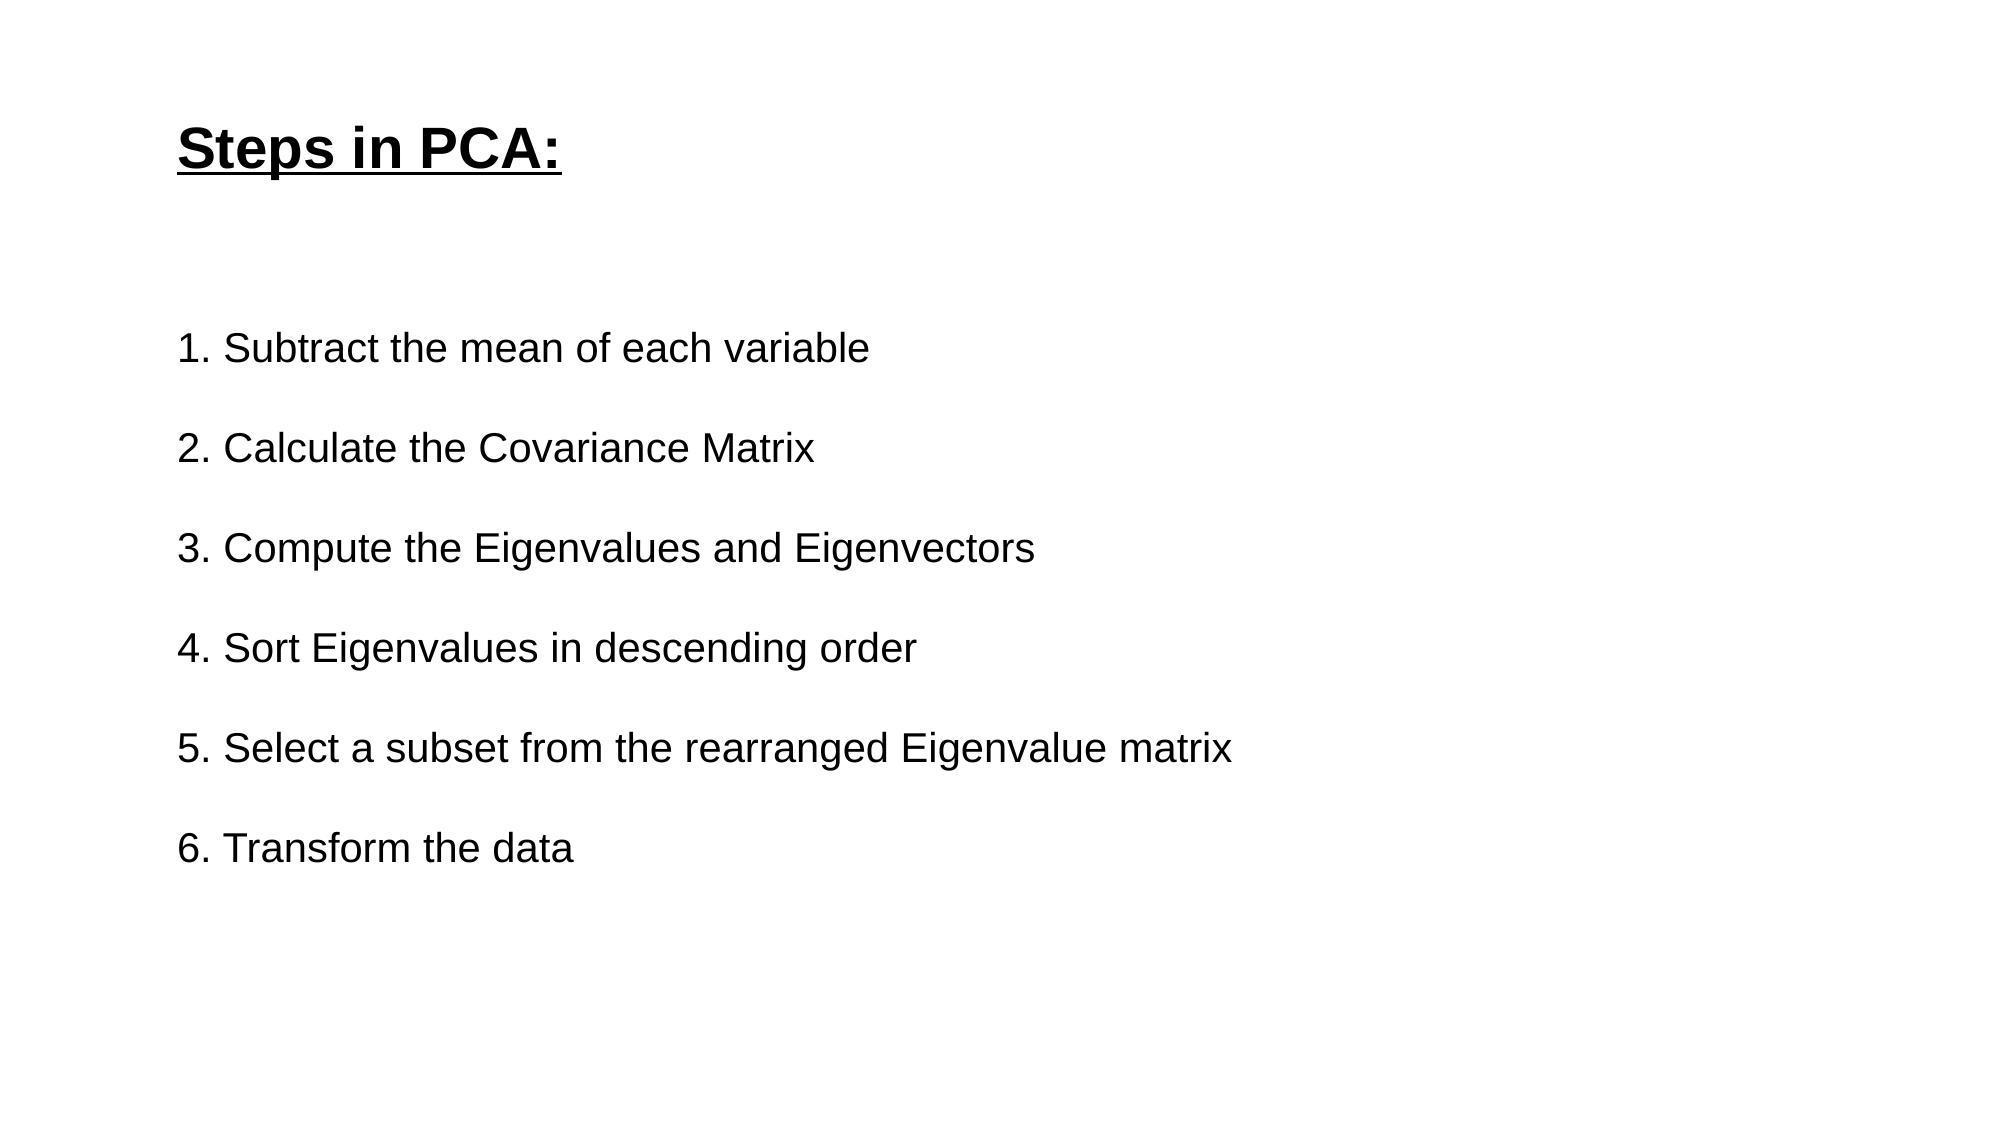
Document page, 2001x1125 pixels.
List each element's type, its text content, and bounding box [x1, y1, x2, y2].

text_box Steps in PCA: 1. Subtract the mean of each variable 2. Calculate the Covariance Matrix 3. Compute the Eigenvalues and Eigenvectors 4. Sort Eigenvalues in descending order 5. Select a subset from the rearranged Eigenvalue matrix 6. Transform the data [161, 103, 1494, 969]
